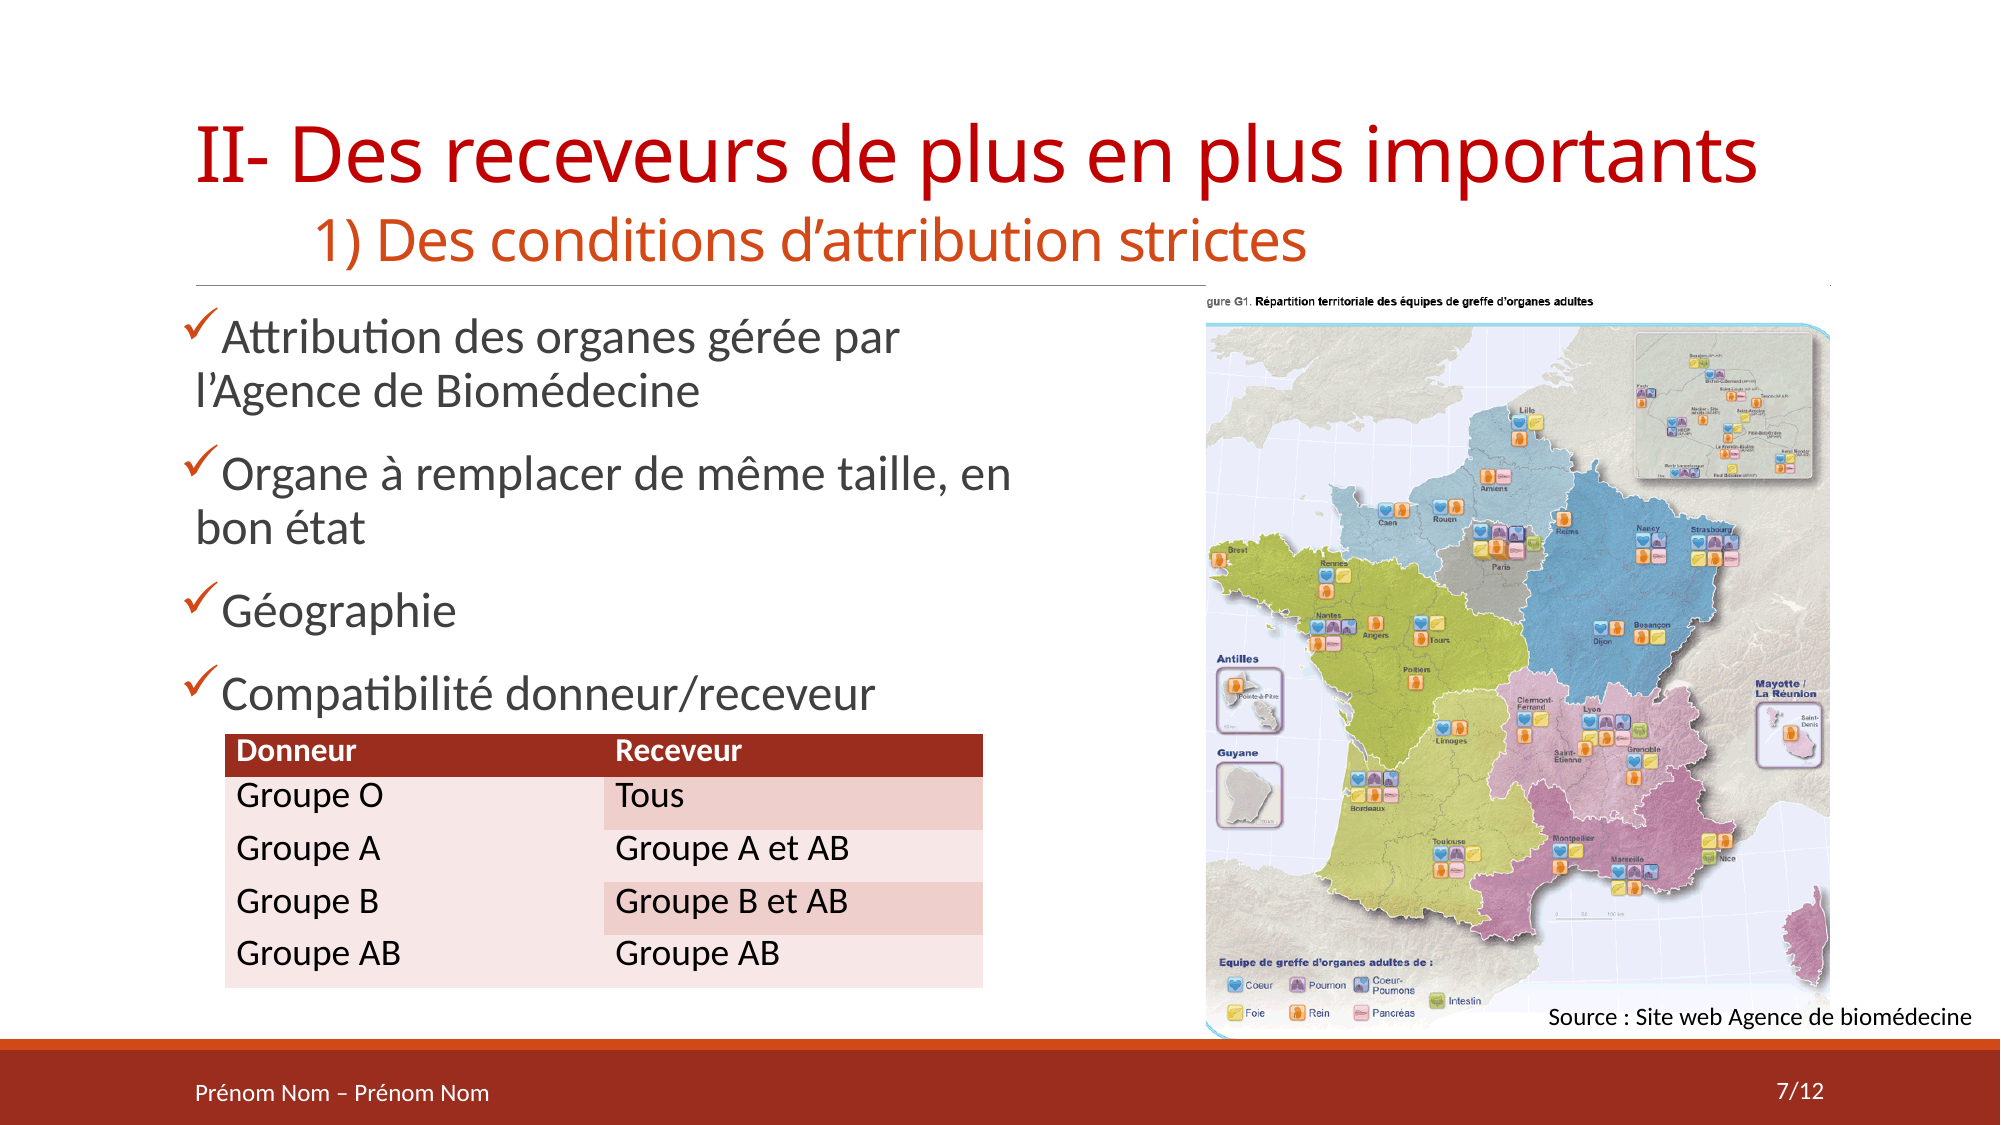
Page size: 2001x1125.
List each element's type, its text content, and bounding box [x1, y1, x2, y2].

table_cell Groupe AB [225, 935, 604, 988]
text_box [1205, 284, 2000, 1040]
table_header Donneur [225, 734, 604, 777]
table_cell Groupe AB [604, 935, 983, 988]
table_cell Groupe B et AB [604, 882, 983, 935]
title II- Des receveurs de plus en plus importants 1) Des conditions d’attribution strictes [180, 47, 1830, 285]
table_header Receveur [604, 734, 983, 777]
table_cell Groupe O [225, 777, 604, 830]
table_cell Groupe B [225, 882, 604, 935]
slide_number 7/12 [1624, 1059, 1840, 1120]
table_cell Tous [604, 777, 983, 830]
slide_number Prénom Nom – Prénom Nom [180, 1061, 586, 1122]
table_cell Groupe A [225, 830, 604, 882]
table_cell Groupe A et AB [604, 830, 983, 882]
list Attribution des organes gérée par l’Agence de Biomédecine Organe à remplacer de même taille, en bon état Géographie Compatibilité donneur/receveur [180, 302, 1029, 963]
